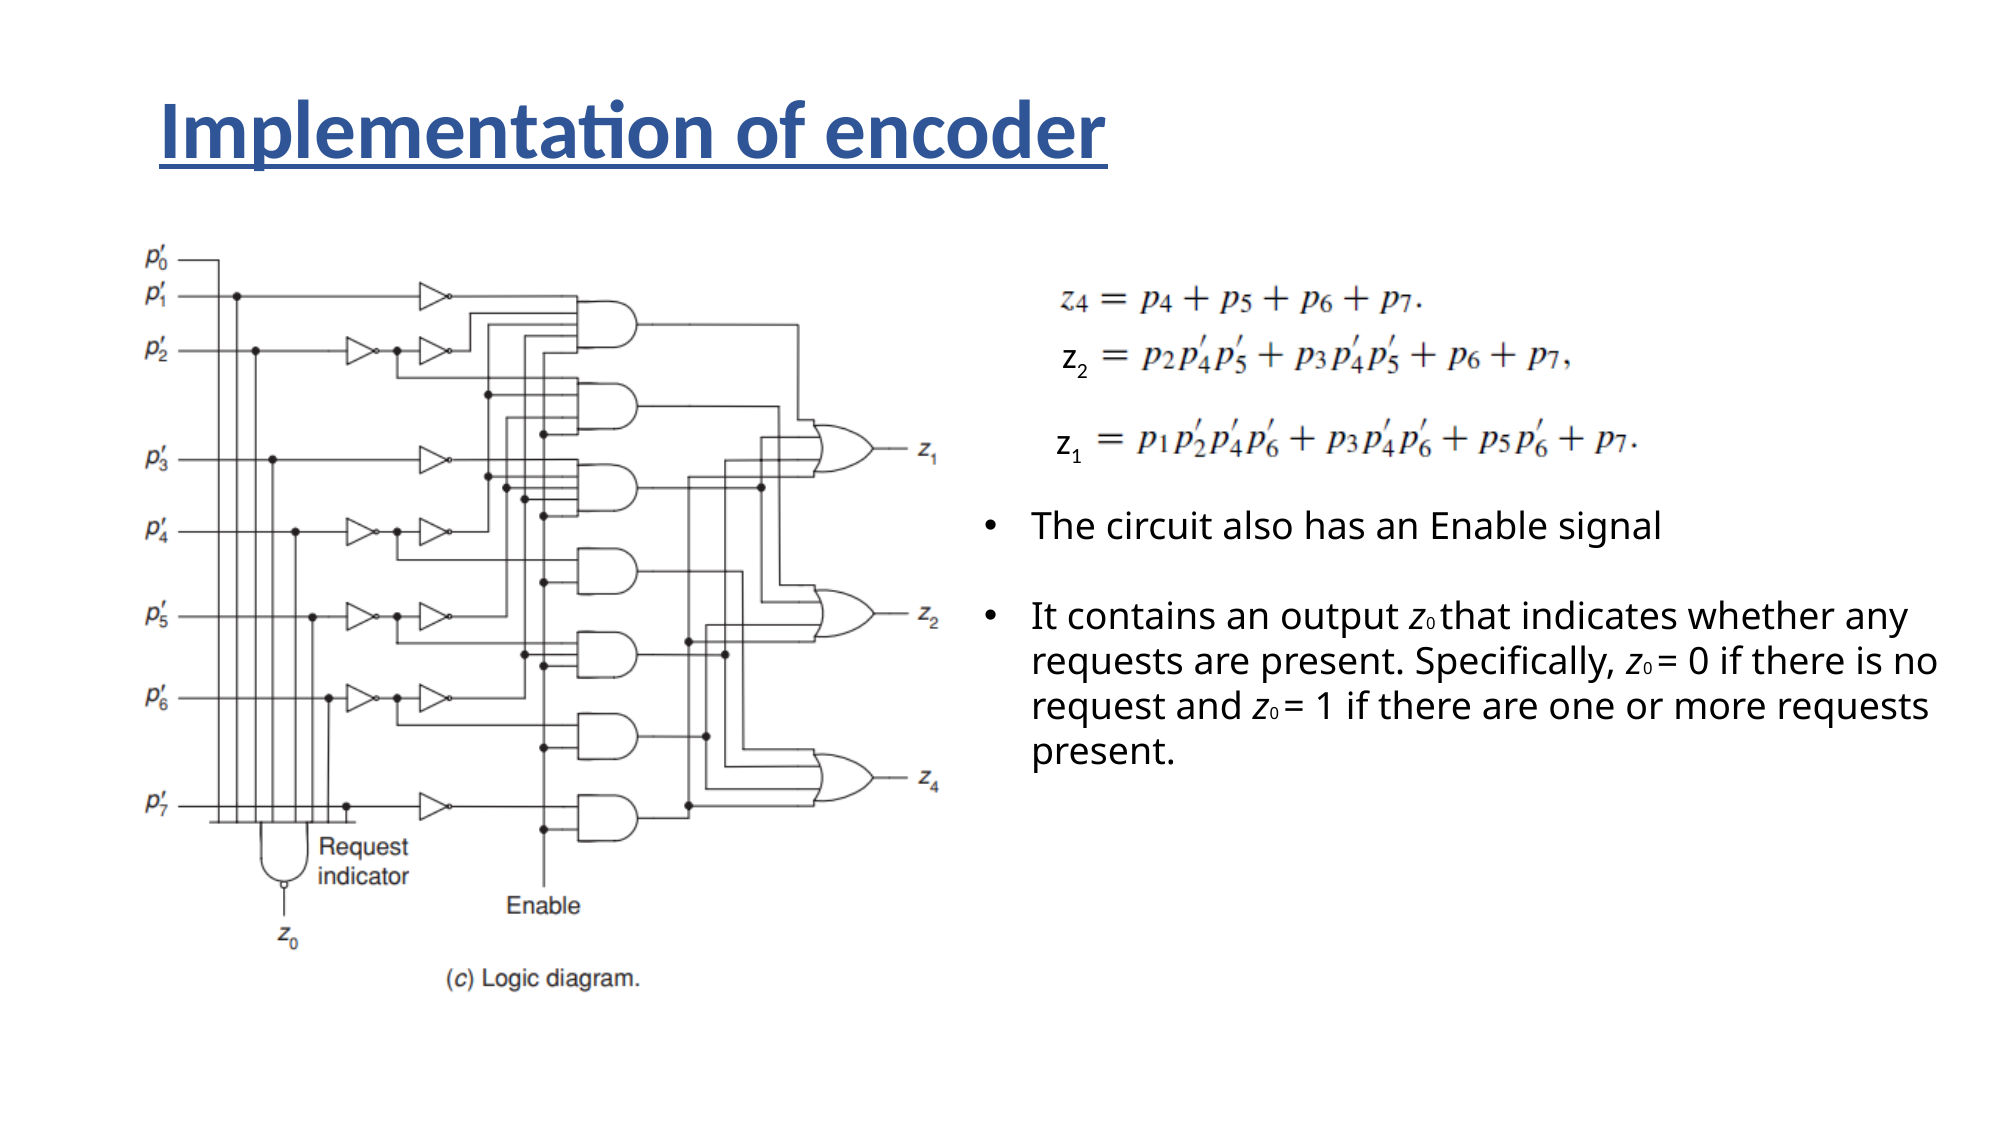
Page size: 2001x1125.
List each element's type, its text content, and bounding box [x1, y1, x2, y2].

picture [1046, 263, 1584, 380]
text_box z2 [1047, 330, 1103, 390]
title Implementation of encoder [144, 0, 1795, 264]
text_box z1 [1041, 409, 1097, 476]
picture [1088, 416, 1640, 473]
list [26, 236, 1016, 1004]
text_box The circuit also has an Enable signal It contains an output z0 that indicates whether any requests are present. Specifically, z0 = 0 if there is no request and z0 = 1 if there are one or more requests present. [1016, 494, 1970, 780]
